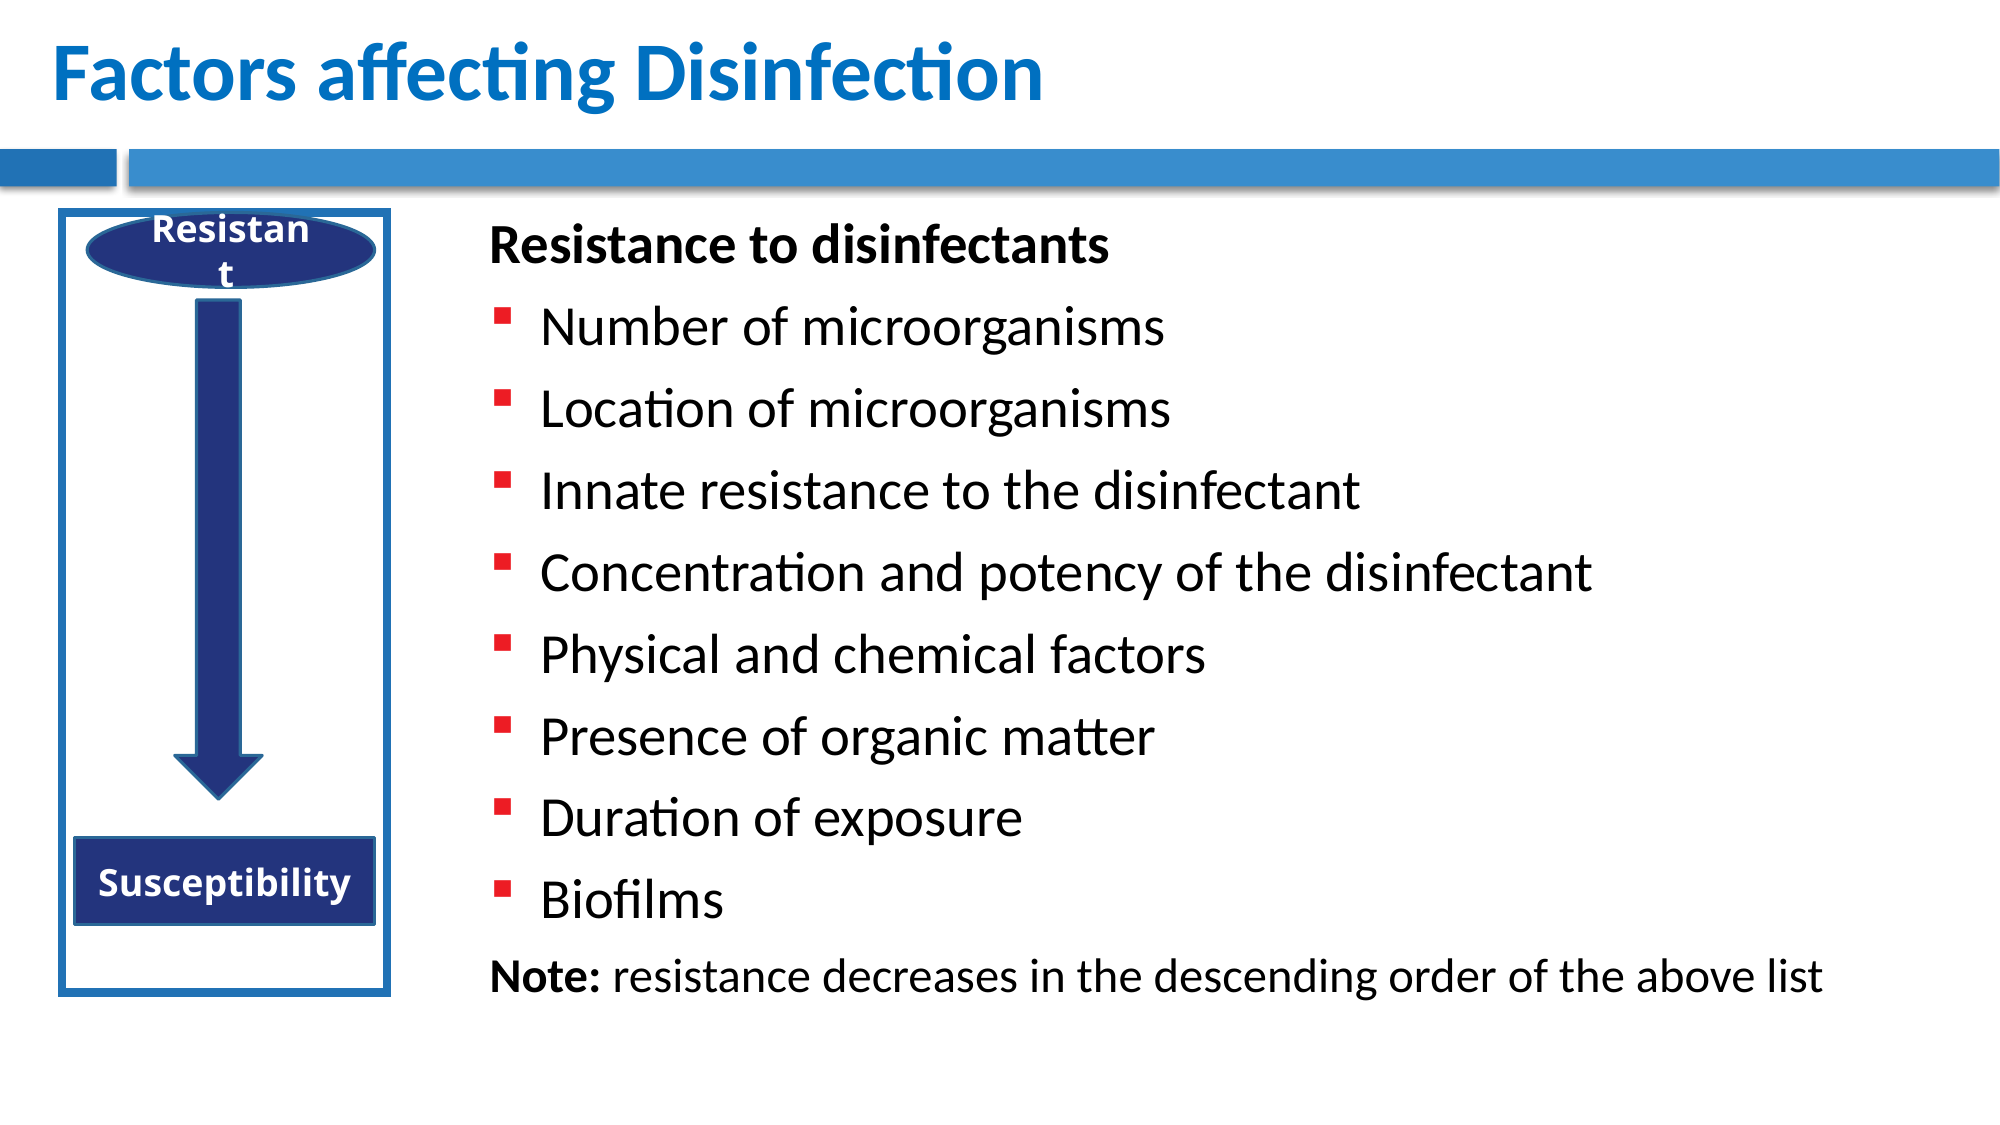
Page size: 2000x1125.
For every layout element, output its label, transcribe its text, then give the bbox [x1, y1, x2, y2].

list [58, 208, 391, 997]
text_box [173, 298, 264, 801]
text_box Factors affecting Disinfection [37, 45, 1800, 125]
list Resistance to disinfectants Number of microorganisms Location of microorganisms Innate resistance to the disinfectant Concentration and potency of the disinfectant Physical and chemical factors Presence of organic matter Duration of exposure Biofilms Note: resistance decreases in the descending order of the above list [474, 200, 1875, 1025]
text_box Resistant [85, 210, 377, 289]
text_box Susceptibility [73, 836, 376, 926]
